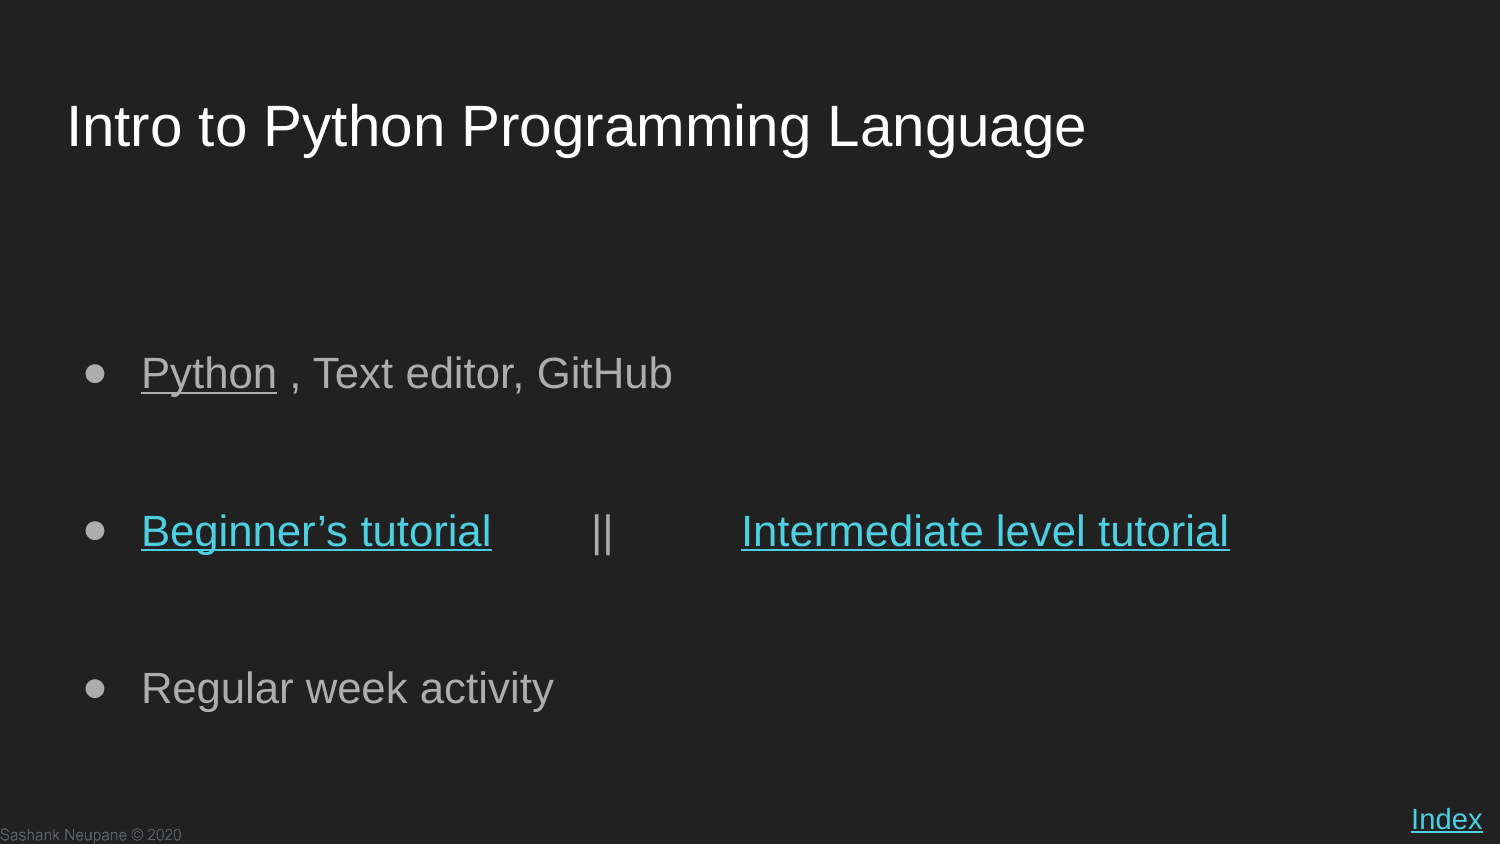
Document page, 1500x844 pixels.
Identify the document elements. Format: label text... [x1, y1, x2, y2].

list Python , Text editor, GitHub Beginner’s tutorial || Intermediate level tutorial Regular week activity [51, 225, 1449, 786]
title Intro to Python Programming Language [51, 72, 1449, 167]
text_box Index [1396, 785, 1500, 844]
picture [0, 828, 181, 844]
